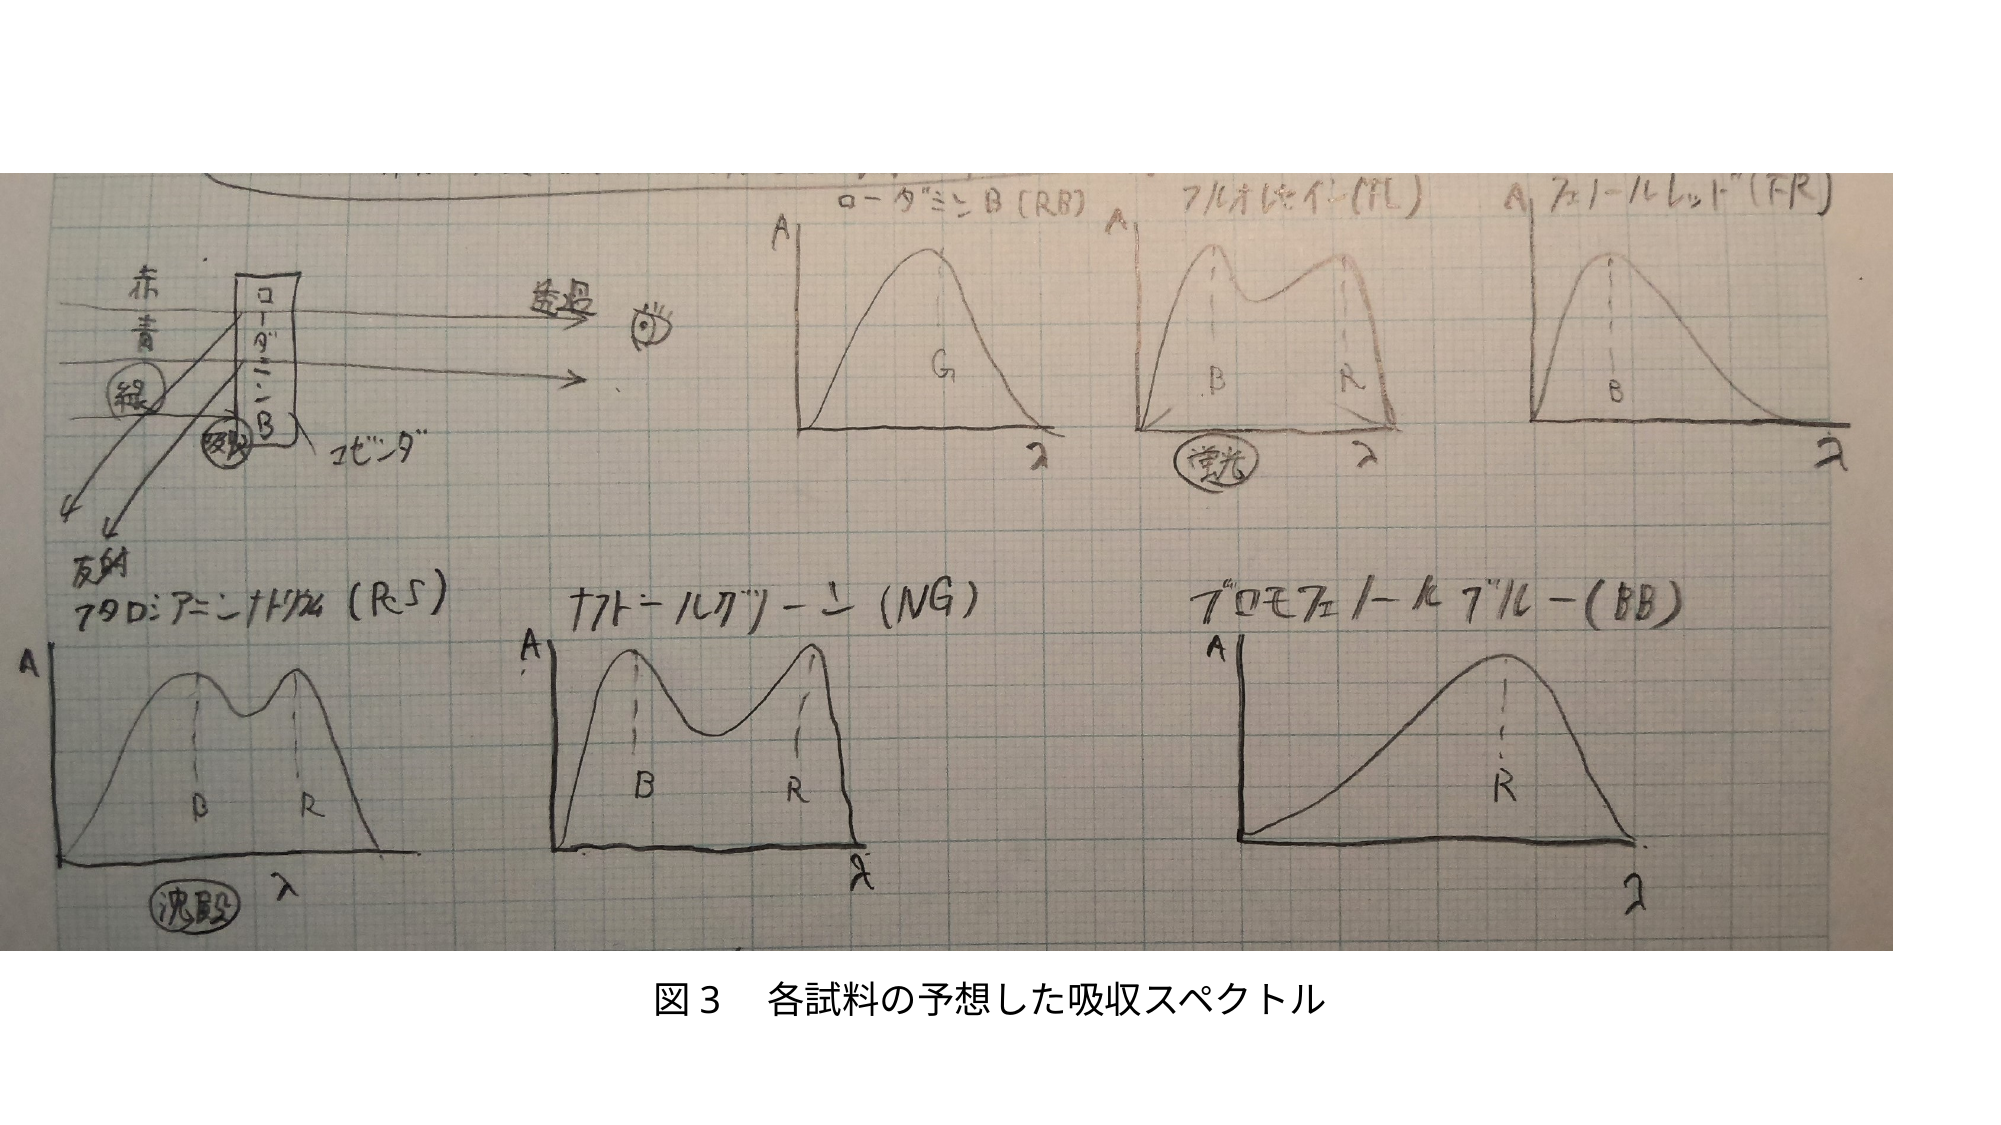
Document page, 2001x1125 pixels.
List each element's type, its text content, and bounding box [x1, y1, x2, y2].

text_box 図3 各試料の予想した吸収スペクトル [187, 968, 1794, 1029]
picture [0, 173, 1893, 951]
